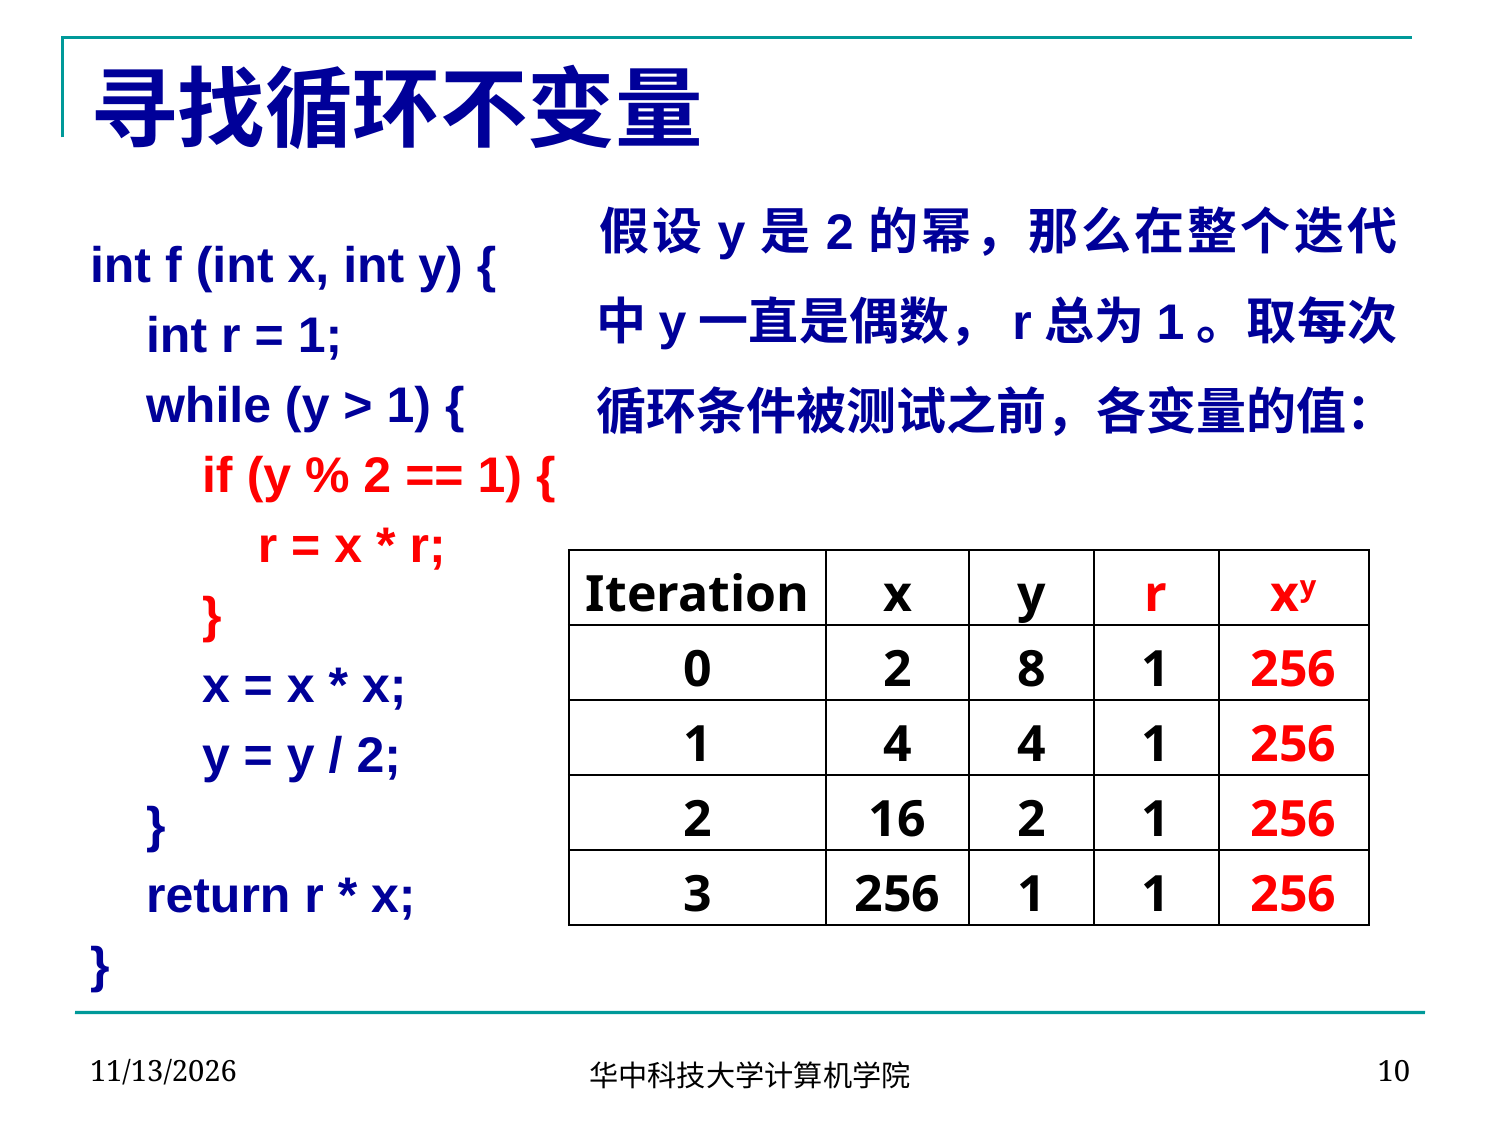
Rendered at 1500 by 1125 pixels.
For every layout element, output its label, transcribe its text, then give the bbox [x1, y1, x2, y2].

list int f (int x, int y) { int r = 1; while (y > 1) { if (y % 2 == 1) { r = x * r; } x = x * x; y = y / 2; } return r * x; } [75, 224, 1413, 1000]
text_box 假设y是2的幂，那么在整个迭代中y一直是偶数，r总为1。取每次循环条件被测试之前，各变量的值： [524, 162, 1413, 448]
table_cell 256 [1220, 701, 1368, 774]
table_cell 4 [827, 701, 968, 774]
footer 华中科技大学计算机学院 [512, 1025, 988, 1100]
table_cell 1 [570, 701, 825, 774]
table_cell 3 [570, 851, 825, 924]
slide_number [75, 1024, 425, 1100]
table_header xy [1220, 551, 1368, 624]
table_cell 1 [1095, 626, 1218, 699]
table_cell 1 [1095, 851, 1218, 924]
table_cell 4 [970, 701, 1093, 774]
table_cell 0 [570, 626, 825, 699]
table_header Iteration [570, 551, 825, 624]
table_cell 256 [1220, 851, 1368, 924]
table_cell 16 [827, 776, 968, 849]
table_header r [1095, 551, 1218, 624]
table_cell 8 [970, 626, 1093, 699]
table_cell 2 [827, 626, 968, 699]
table_cell 2 [970, 776, 1093, 849]
table_cell 1 [970, 851, 1093, 924]
slide_number 10 [1074, 1024, 1425, 1100]
table_cell 2 [570, 776, 825, 849]
table_cell 256 [1220, 776, 1368, 849]
title 寻找循环不变量 [75, 45, 1425, 233]
table_cell 256 [827, 851, 968, 924]
table_cell 1 [1095, 776, 1218, 849]
table_cell 1 [1095, 701, 1218, 774]
table_header x [827, 551, 968, 624]
table_cell 256 [1220, 626, 1368, 699]
table_header y [970, 551, 1093, 624]
